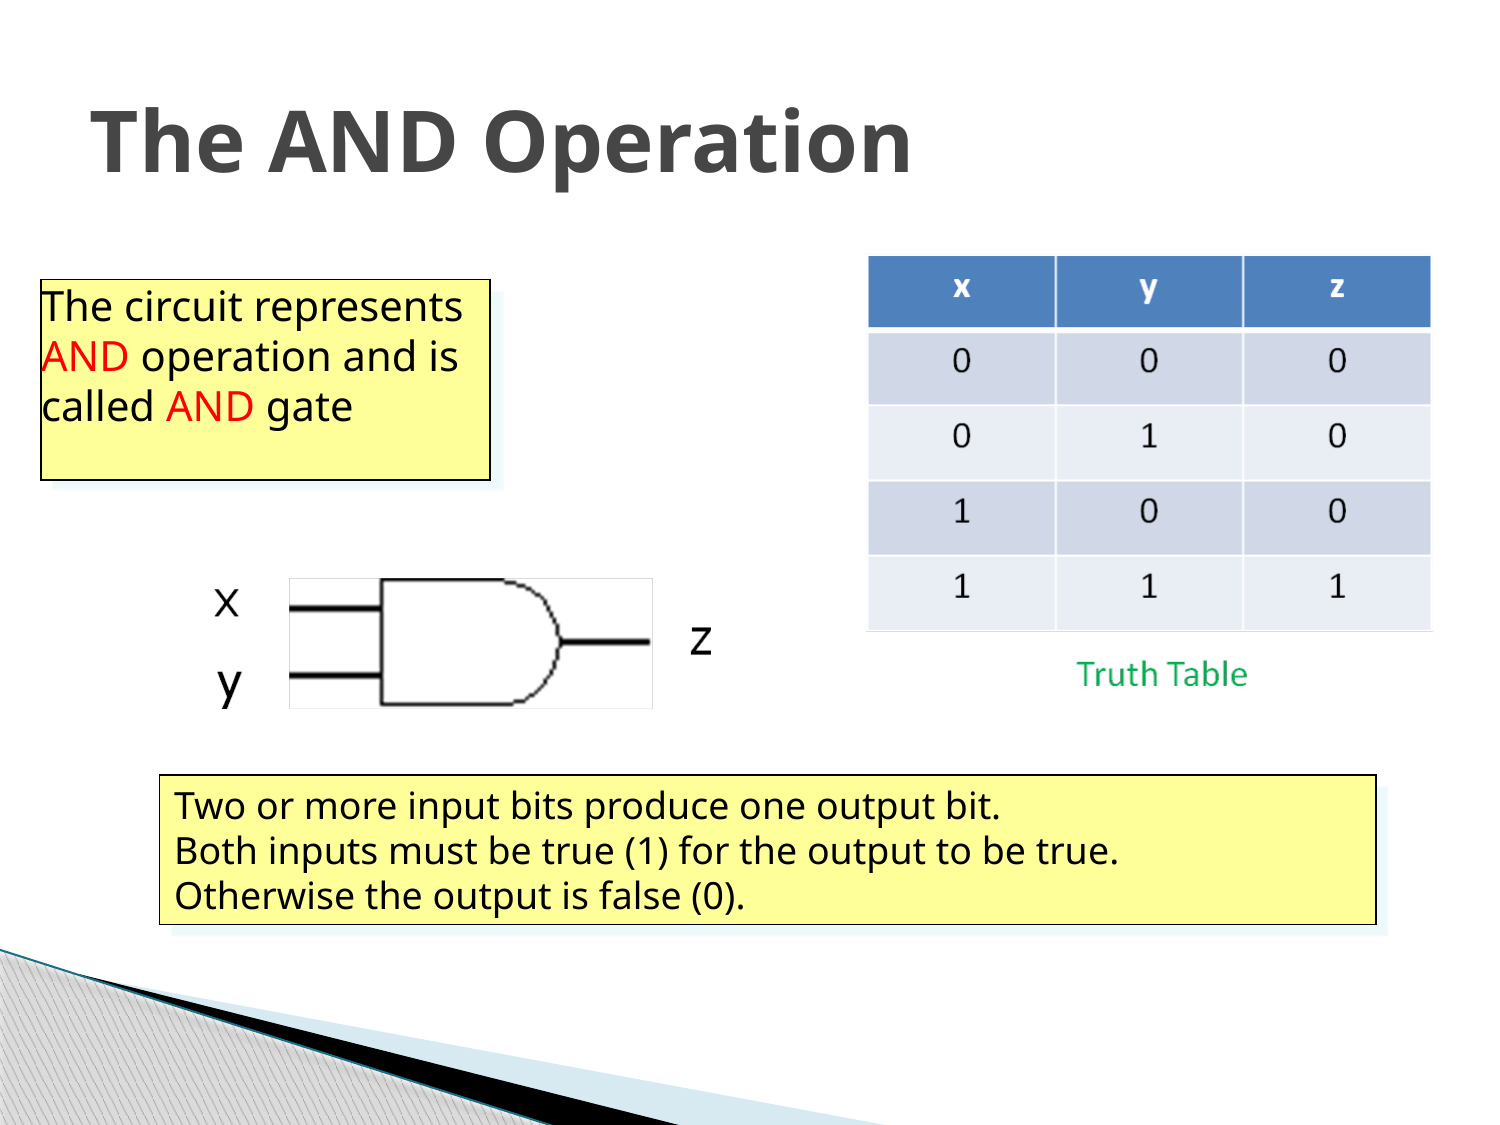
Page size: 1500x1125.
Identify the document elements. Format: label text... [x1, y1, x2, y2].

picture [182, 550, 743, 718]
title The AND Operation [75, 45, 1425, 233]
text_box The circuit represents AND operation and is called AND gate [41, 279, 490, 480]
text_box Two or more input bits produce one output bit. Both inputs must be true (1) for the output to be true. Otherwise the output is false (0). [159, 774, 1376, 925]
picture [855, 243, 1443, 707]
